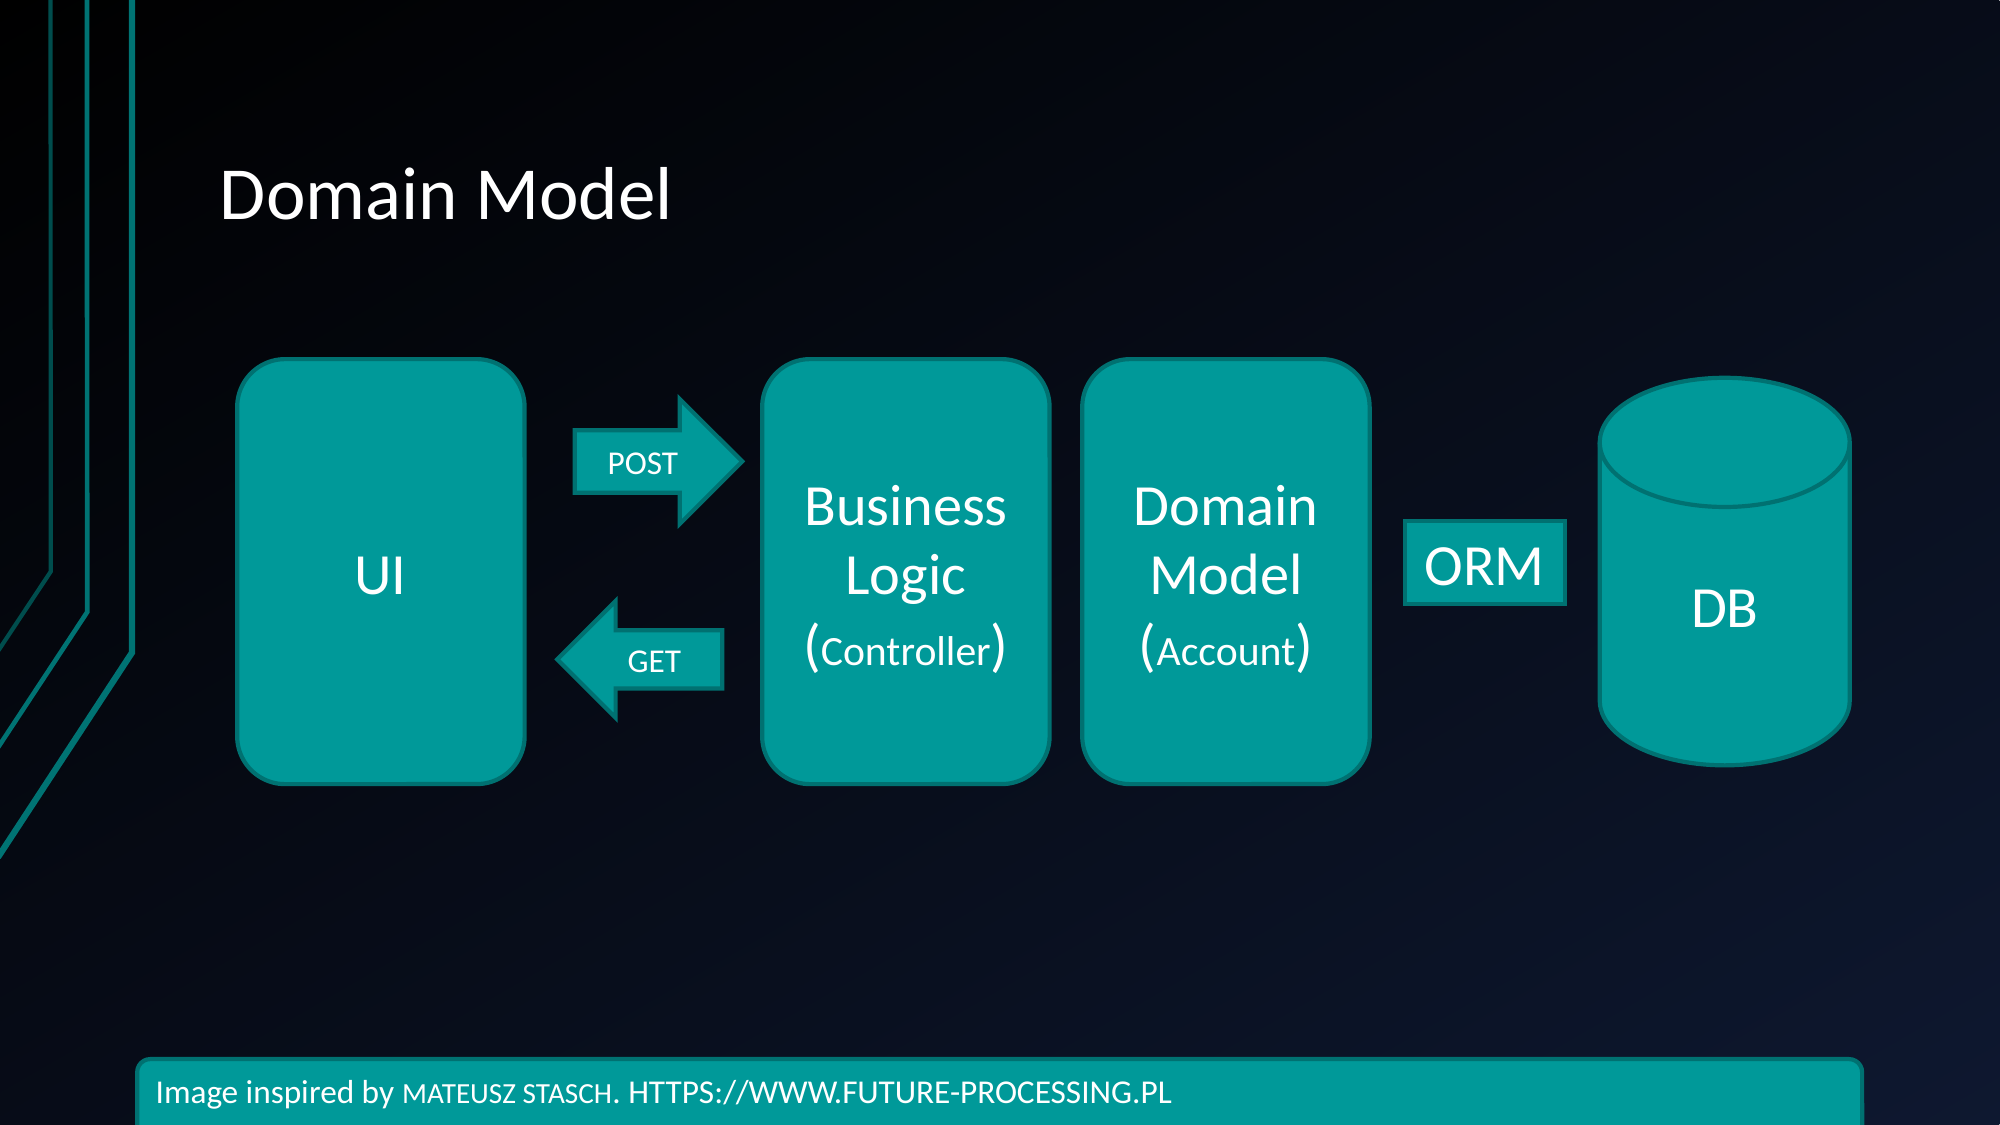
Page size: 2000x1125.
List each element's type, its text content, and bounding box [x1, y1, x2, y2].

text_box ORM [1403, 519, 1567, 606]
text_box Business Logic (Controller) [760, 357, 1052, 787]
text_box POST [572, 393, 746, 530]
text_box UI [235, 357, 527, 787]
text_box DB [1597, 375, 1852, 768]
text_box DomainModel (Account) [1080, 357, 1372, 787]
text_box GET [554, 595, 725, 723]
title Domain Model [199, 45, 1900, 246]
text_box Image inspired by MATEUSZ STASCH. https://www.future-processing.pl [135, 1056, 1865, 1125]
